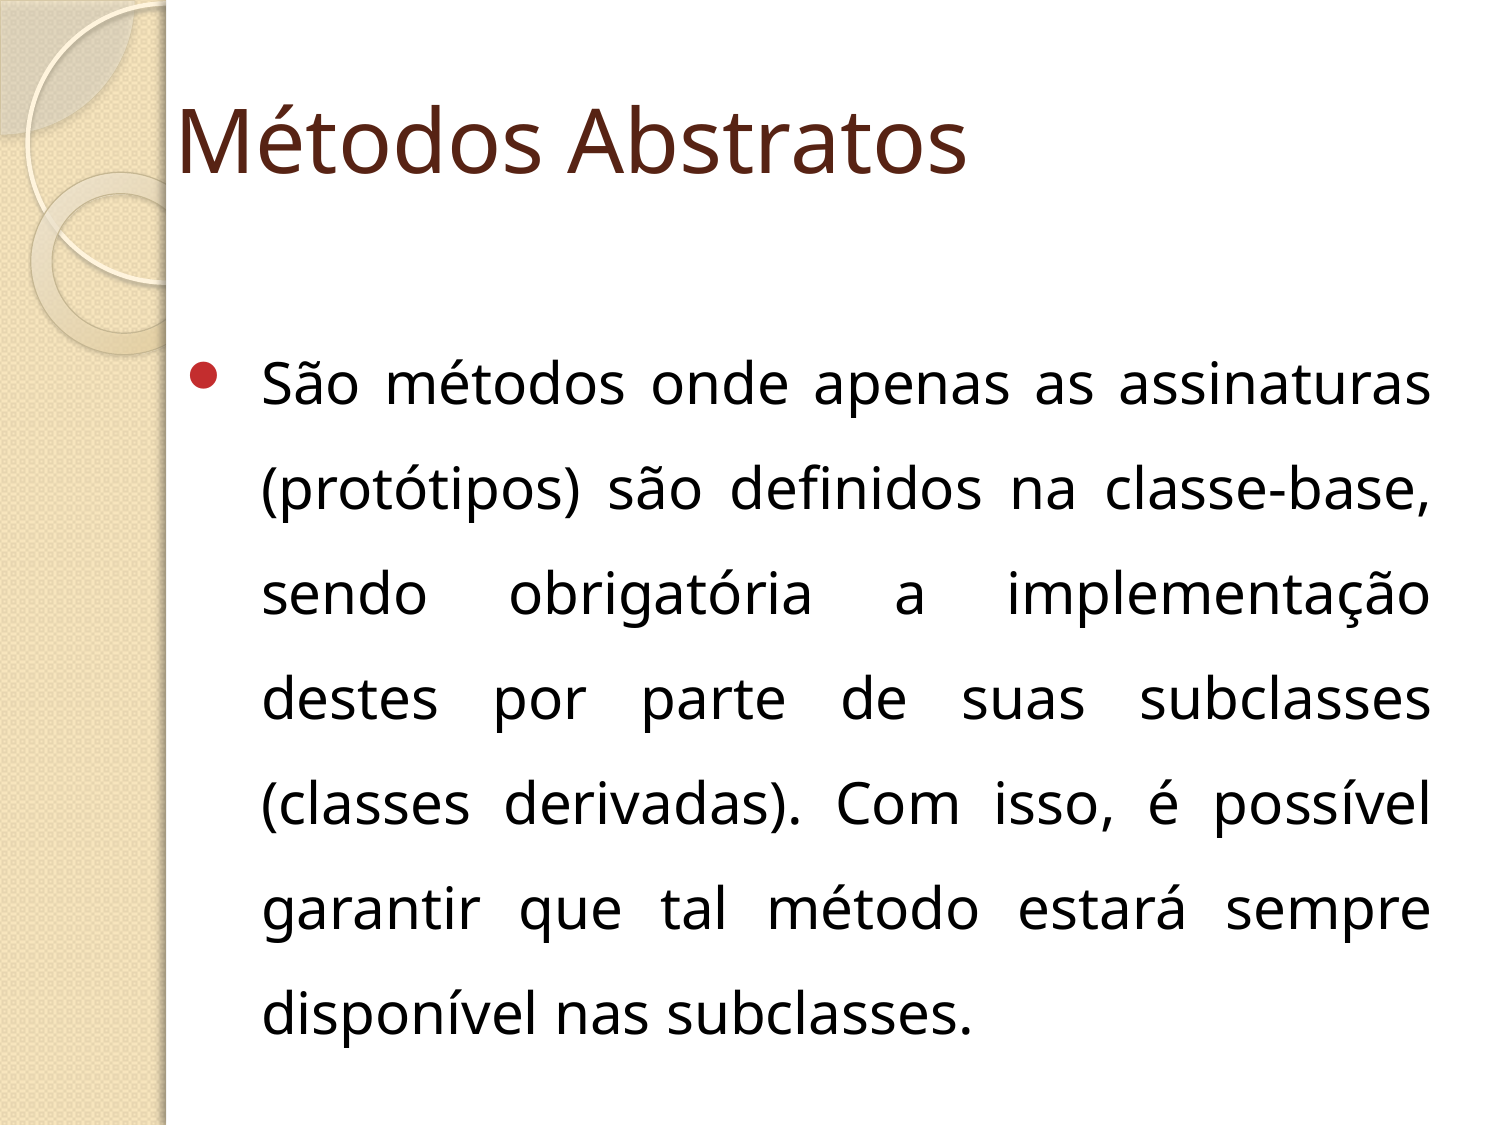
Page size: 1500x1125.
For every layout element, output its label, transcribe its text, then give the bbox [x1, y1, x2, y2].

list São métodos onde apenas as assinaturas (protótipos) são definidos na classe-base, sendo obrigatória a implementação destes por parte de suas subclasses (classes derivadas). Com isso, é possível garantir que tal método estará sempre disponível nas subclasses. [171, 233, 1447, 1038]
title Métodos Abstratos [159, 30, 1459, 244]
